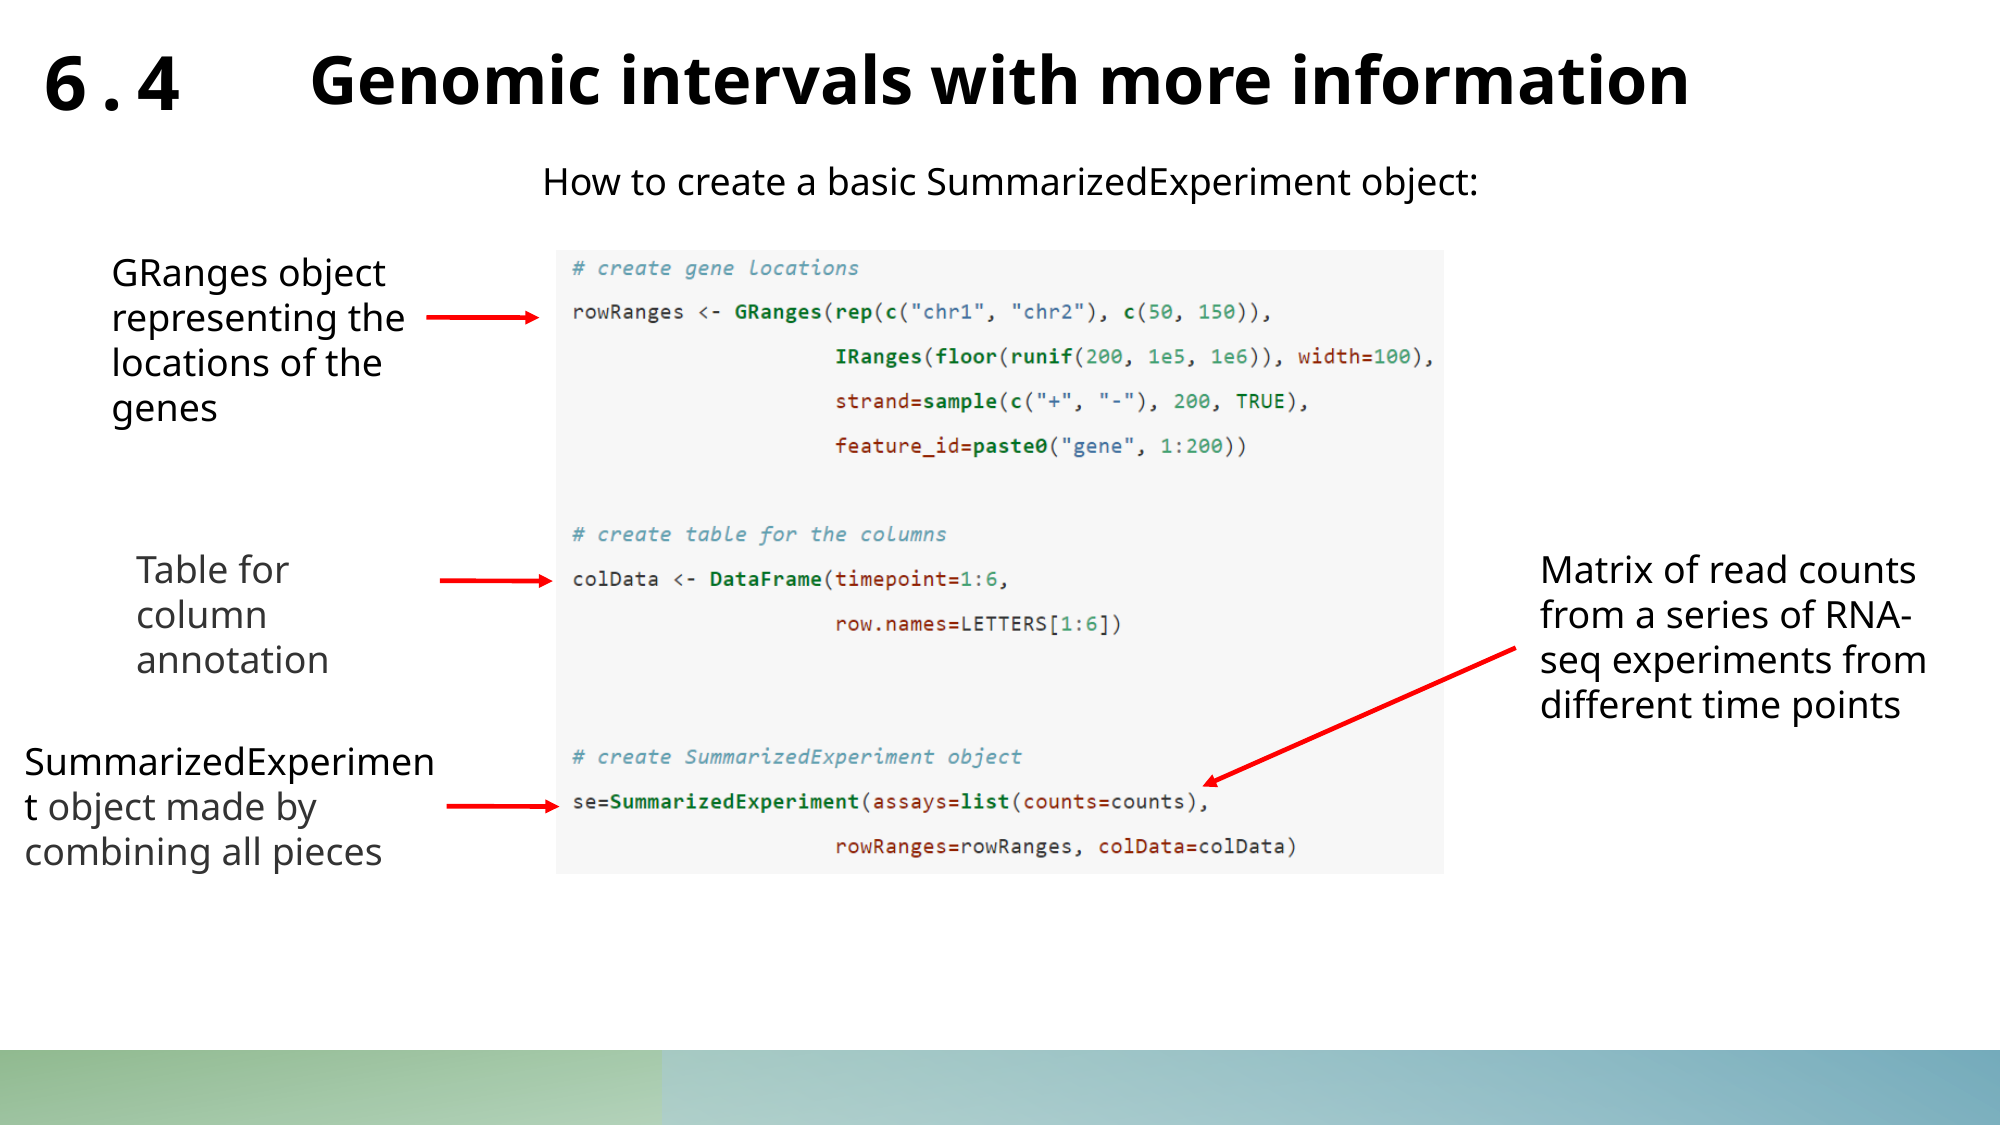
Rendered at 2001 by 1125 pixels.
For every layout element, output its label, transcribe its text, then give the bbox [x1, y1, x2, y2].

text_box Table for column annotation [121, 538, 429, 689]
picture [556, 250, 1444, 874]
text_box SummarizedExperiment object made by combining all pieces [9, 730, 460, 881]
text_box Genomic intervals with more information [294, 30, 1975, 125]
title 6.4 [44, 0, 605, 126]
text_box How to create a basic SummarizedExperiment object: [527, 149, 1681, 210]
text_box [1202, 647, 1516, 787]
text_box GRanges object representing the locations of the genes [96, 241, 493, 437]
text_box Matrix of read counts from a series of RNA-seq experiments from different time points [1524, 538, 1958, 734]
